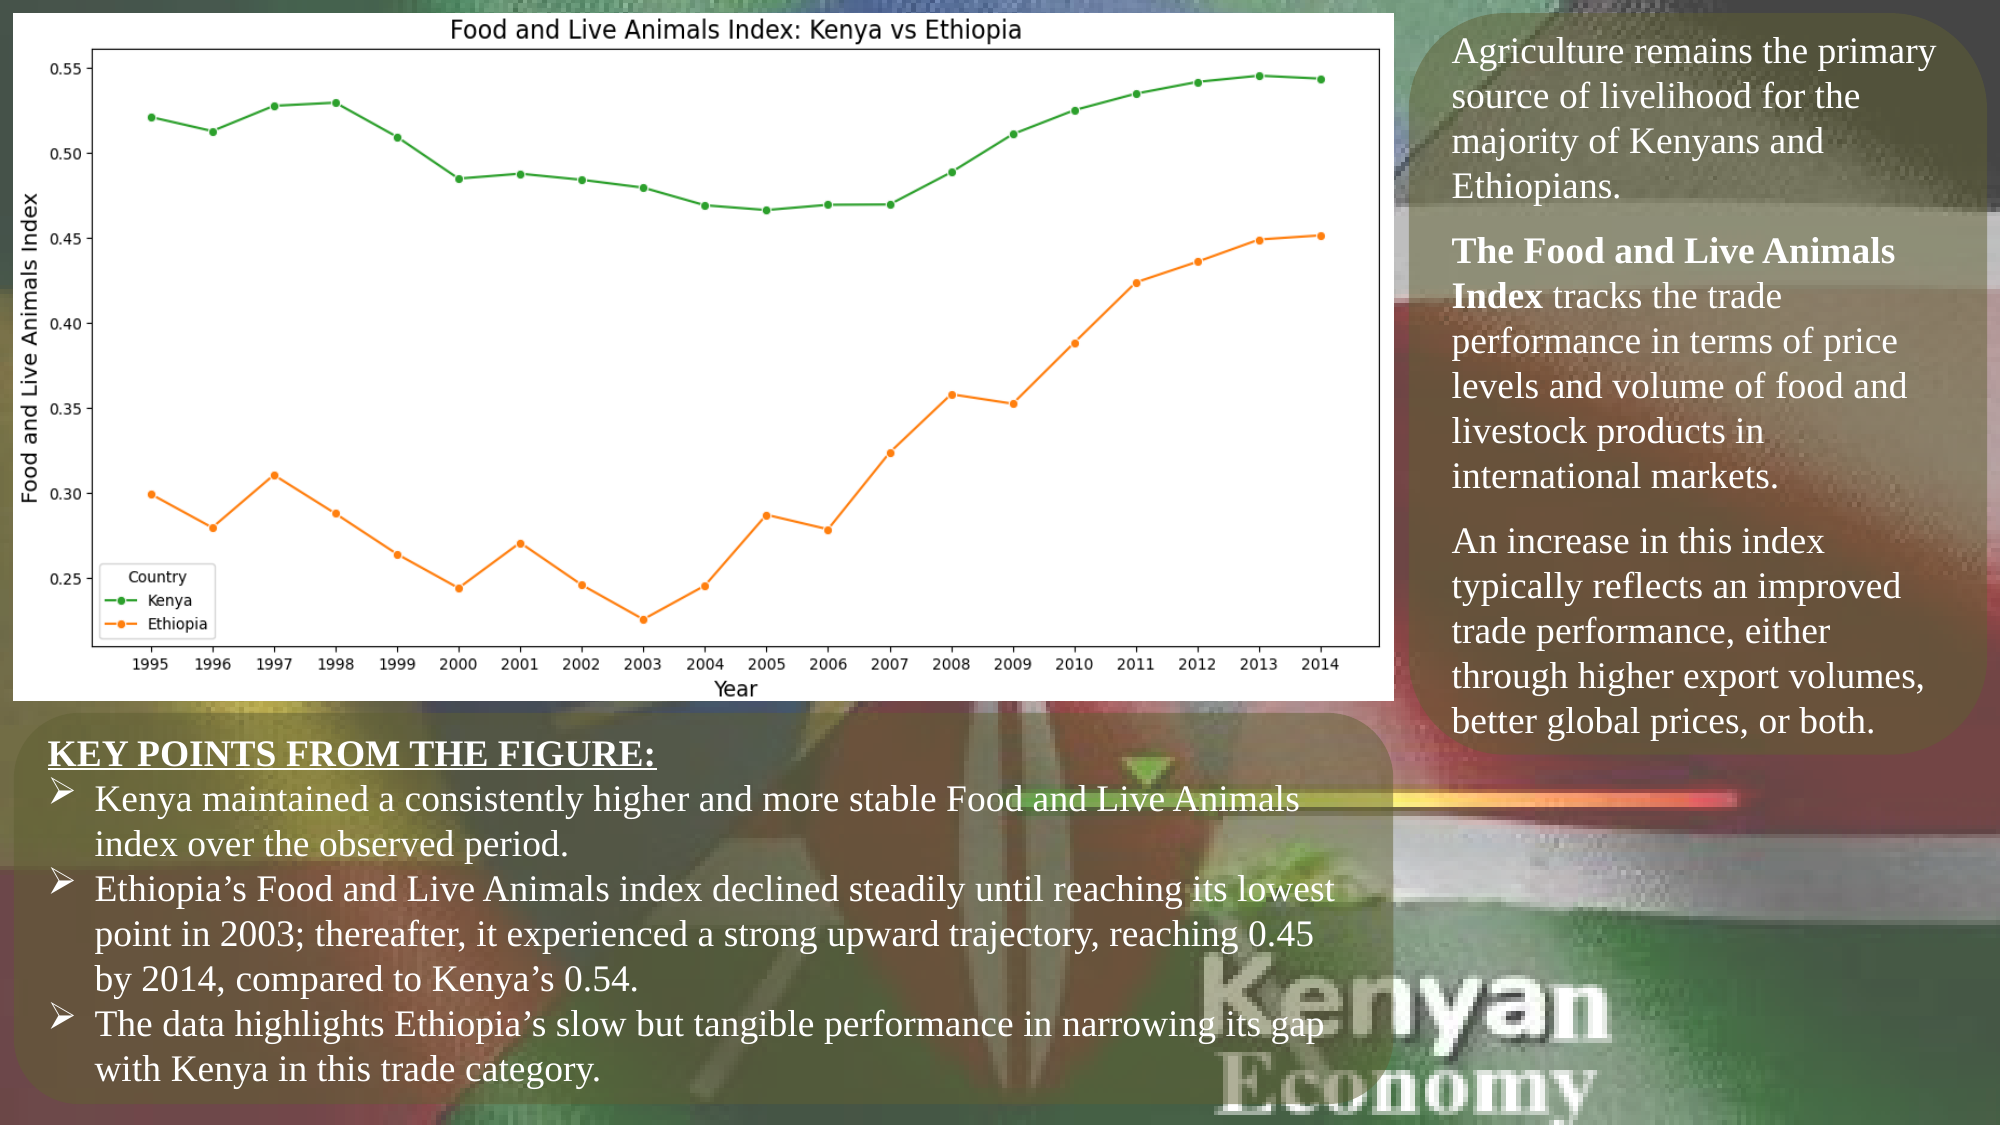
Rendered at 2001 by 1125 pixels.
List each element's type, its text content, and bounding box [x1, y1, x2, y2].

picture [13, 13, 1394, 701]
text_box Agriculture remains the primary source of livelihood for the majority of Kenyans and Ethiopians. The Food and Live Animals Index tracks the trade performance in terms of price levels and volume of food and livestock products in international markets. An increase in this index typically reflects an improved trade performance, either through higher export volumes, better global prices, or both. [1408, 13, 1988, 755]
text_box KEY POINTS FROM THE FIGURE: Kenya maintained a consistently higher and more stable Food and Live Animals index over the observed period. Ethiopia’s Food and Live Animals index declined steadily until reaching its lowest point in 2003; thereafter, it experienced a strong upward trajectory, reaching 0.45 by 2014, compared to Kenya’s 0.54. The data highlights Ethiopia’s slow but tangible performance in narrowing its gap with Kenya in this trade category. [13, 712, 1394, 1105]
